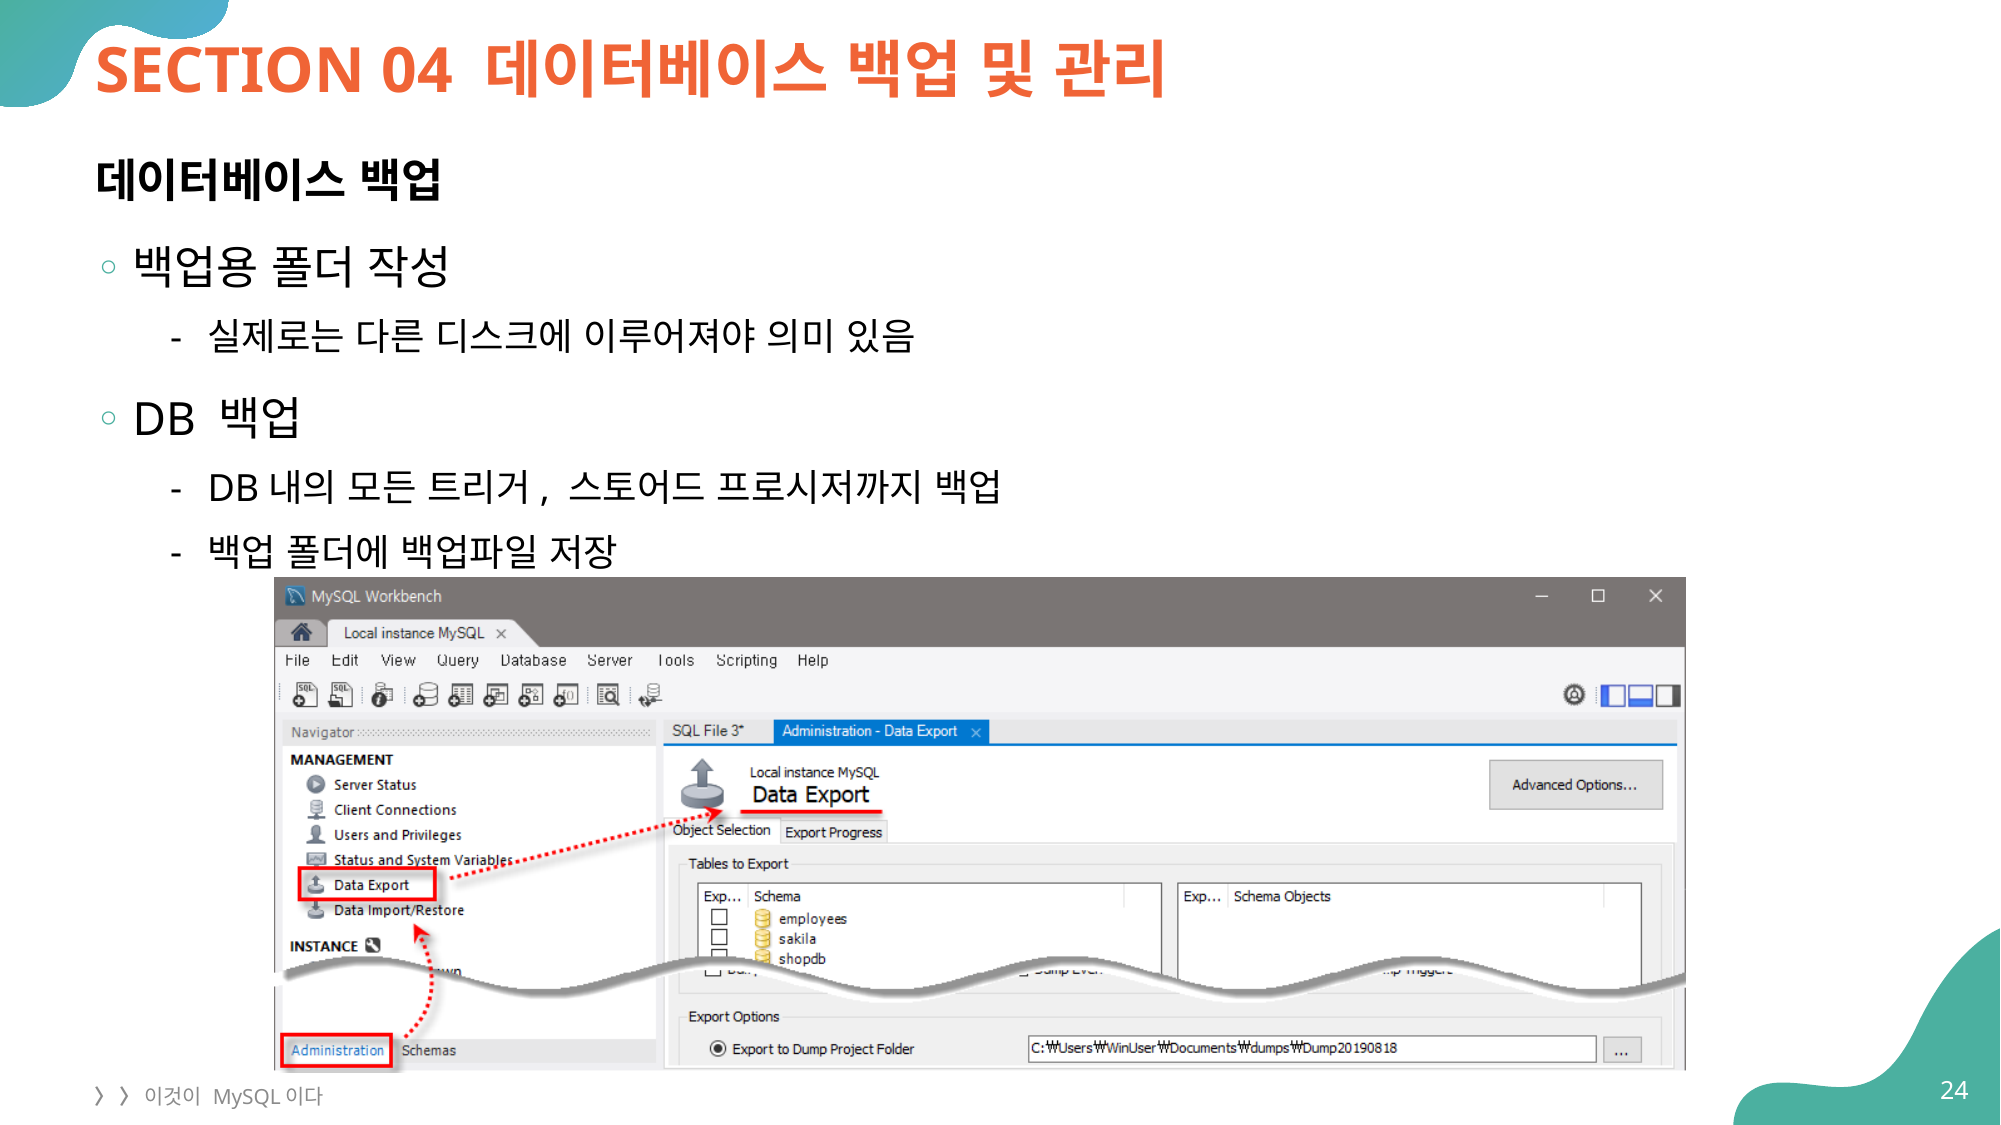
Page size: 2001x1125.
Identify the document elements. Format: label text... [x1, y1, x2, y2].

picture [274, 576, 1686, 1073]
title SECTION 04 데이터베이스 백업 및 관리 [79, 17, 1931, 128]
slide_number 24 [1917, 1061, 1984, 1122]
footer 〉 〉 이것이 MySQL이다 [79, 1078, 755, 1114]
list 데이터베이스 백업 백업용 폴더 작성 실제로는 다른 디스크에 이루어져야 의미 있음 DB 백업 DB내의 모든 트리거, 스토어드 프로시저까지 백업 백업 폴더에 백업파일 저장 [79, 133, 1931, 1066]
